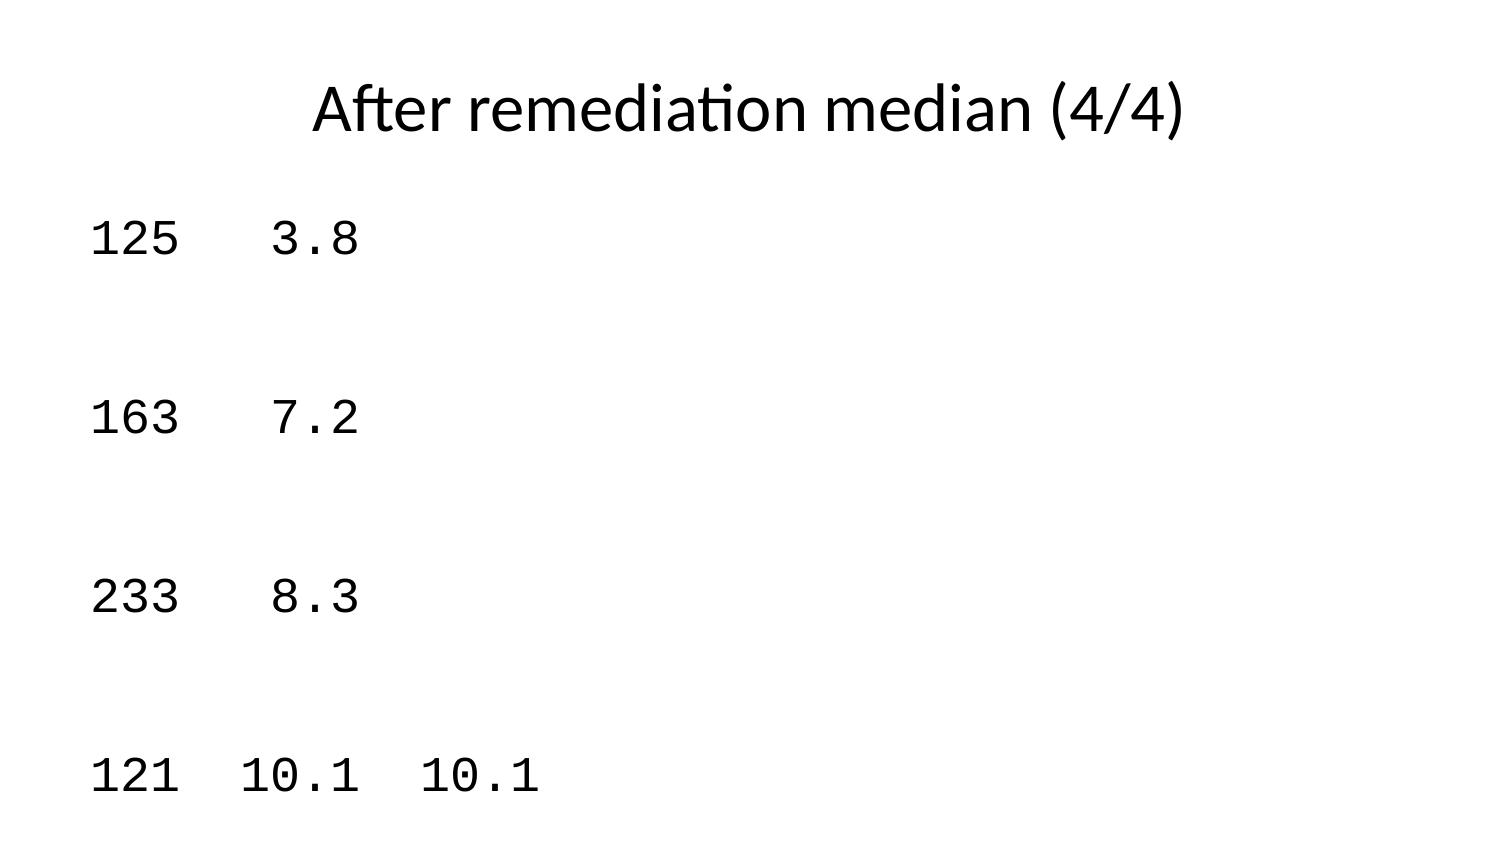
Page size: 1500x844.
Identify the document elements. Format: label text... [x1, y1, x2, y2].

list 125 3.8 163 7.2 233 8.3 121 10.1 10.1 (10.1 + 10.5) / 2 = 10.3 218 10.5 10.5 264 12.0 324 12.1 325 13.7 [75, 196, 1425, 754]
title After remediation median (4/4) [75, 33, 1425, 175]
